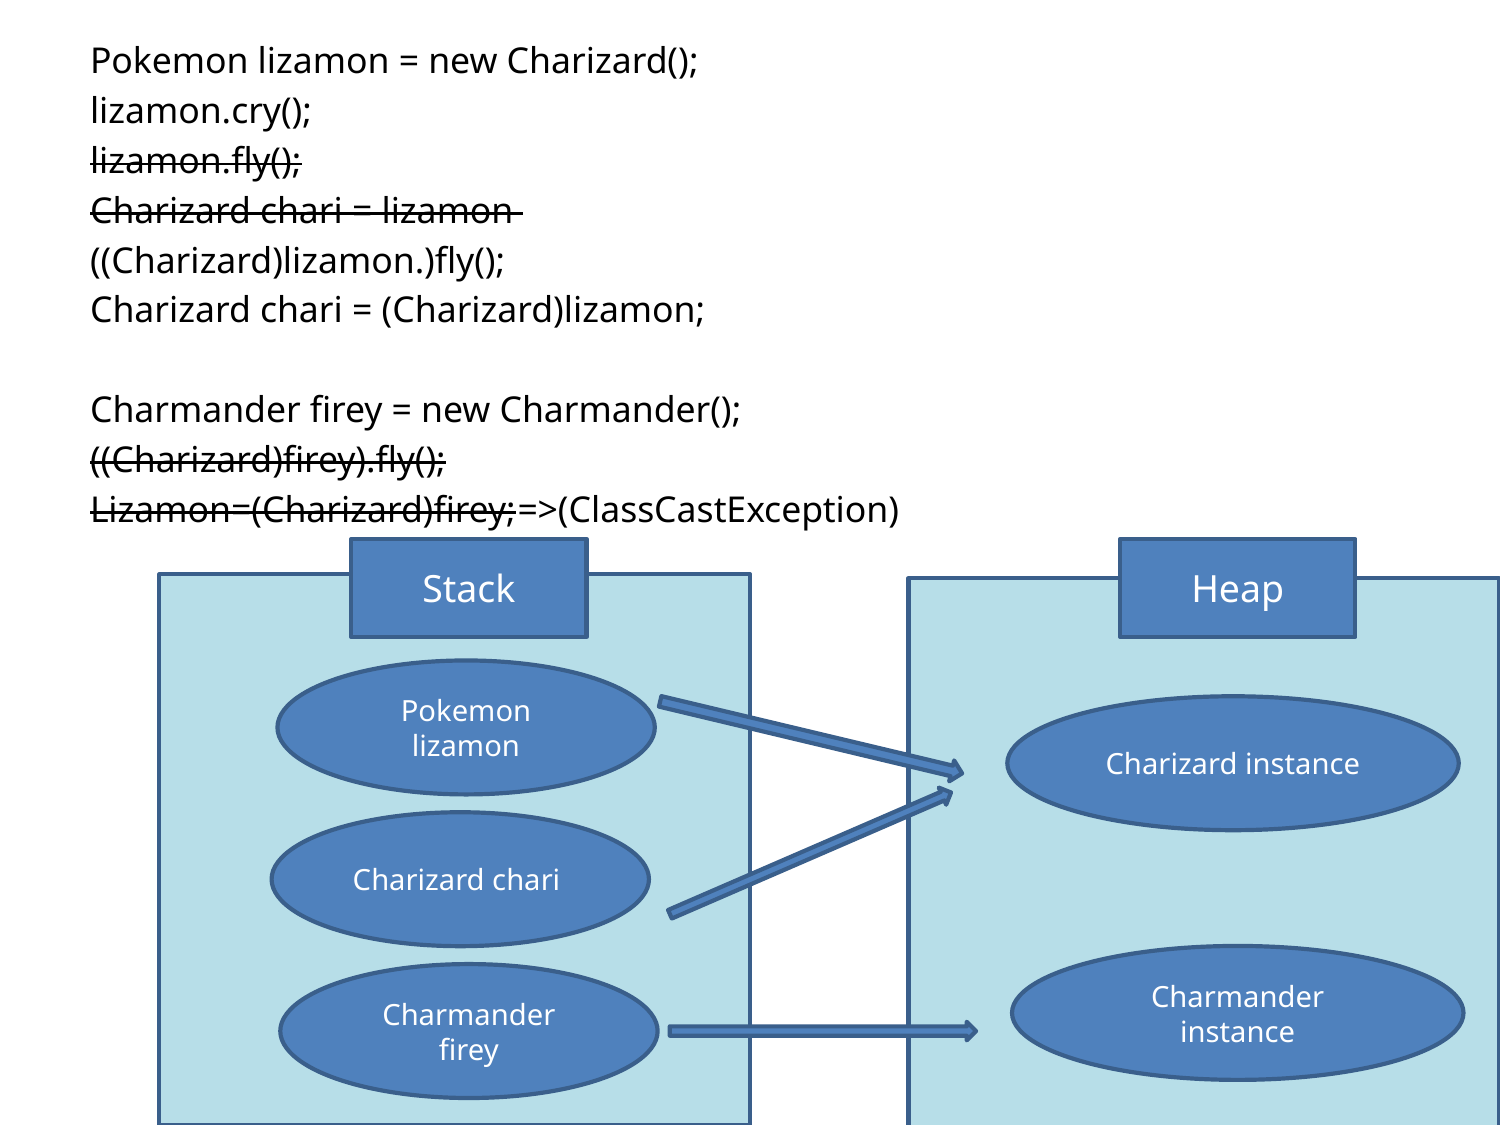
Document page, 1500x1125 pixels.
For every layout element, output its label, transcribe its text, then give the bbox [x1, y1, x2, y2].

text_box [906, 576, 1500, 1125]
text_box Charizard chari [269, 810, 652, 949]
text_box Pokemon lizamon [275, 658, 657, 797]
text_box Charmander instance [1009, 943, 1466, 1082]
text_box Charmander firey [278, 961, 660, 1101]
text_box [157, 572, 752, 1125]
list Pokemon lizamon = new Charizard(); lizamon.cry(); lizamon.fly(); Charizard chari = lizamon ((Charizard)lizamon.)fly(); Charizard chari = (Charizard)lizamon; Charmander firey = new Charmander(); ((Charizard)firey).fly(); Lizamon=(Charizard)firey; =>(ClassCastException) [75, 30, 1152, 539]
text_box [667, 1019, 979, 1043]
text_box Heap [1118, 537, 1357, 639]
text_box Stack [349, 537, 589, 639]
text_box [666, 785, 953, 921]
text_box [656, 694, 965, 784]
text_box Charizard instance [1005, 694, 1461, 833]
